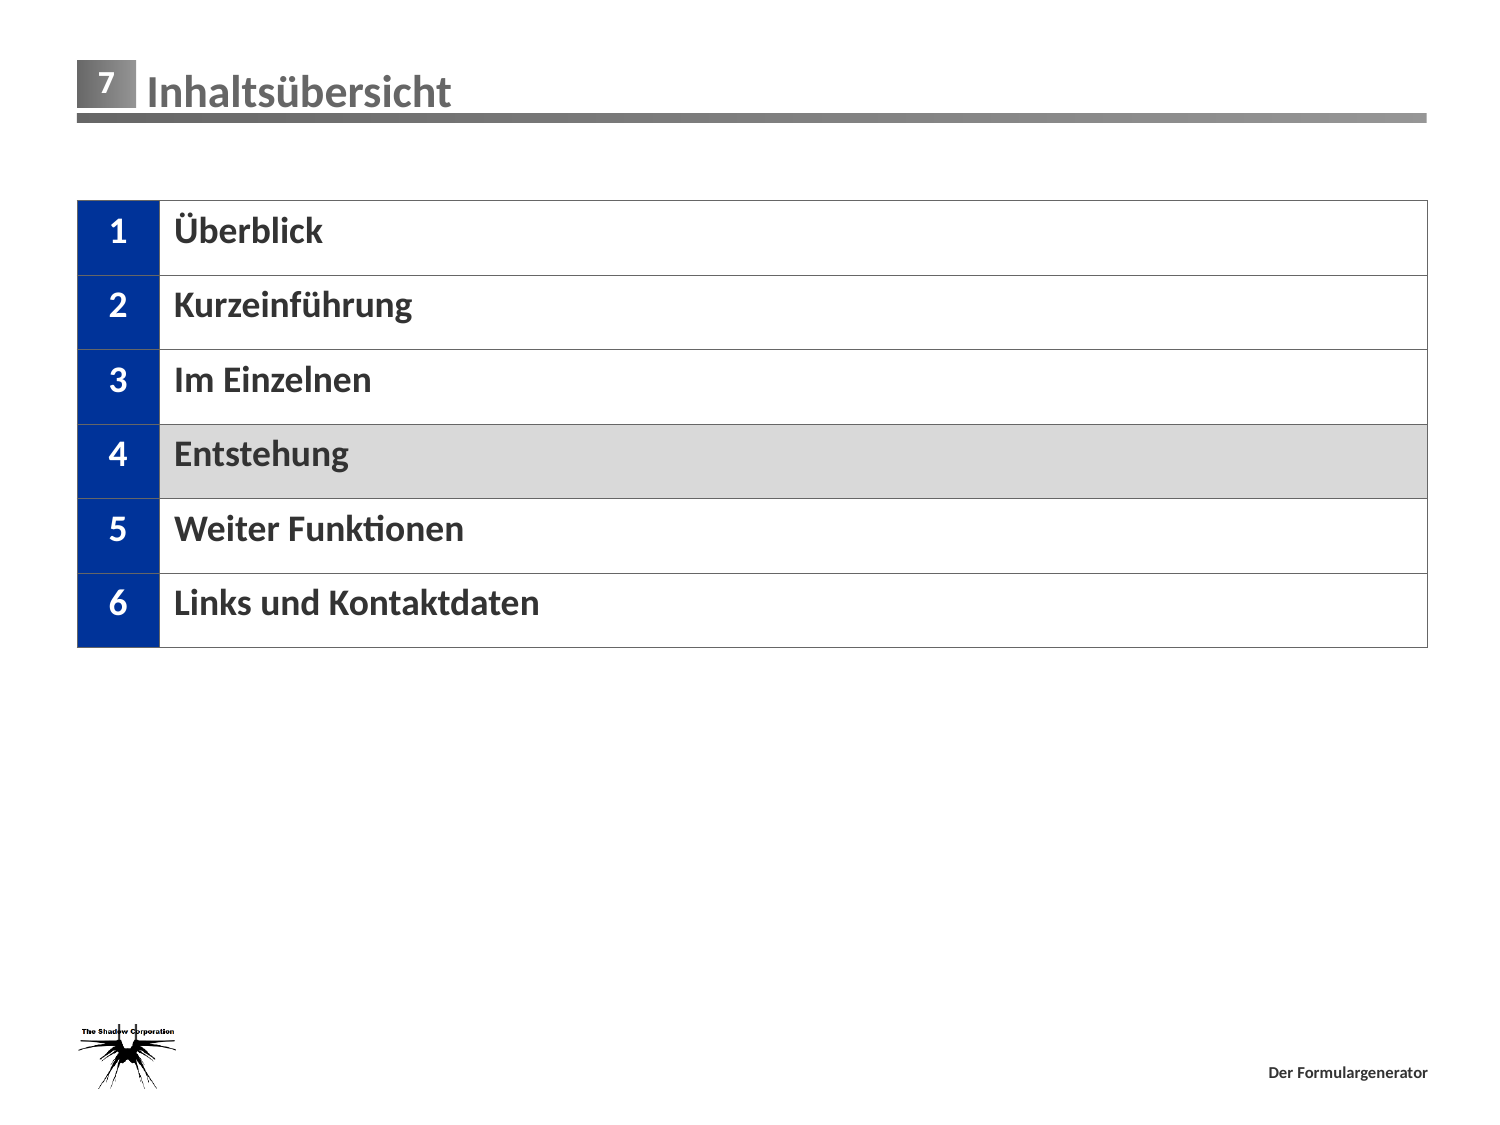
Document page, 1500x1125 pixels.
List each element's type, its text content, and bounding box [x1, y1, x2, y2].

table_cell Links und Kontaktdaten [160, 574, 1427, 647]
table_cell 2 [78, 276, 159, 349]
table_header 1 [78, 201, 159, 275]
table_cell Entstehung [160, 425, 1427, 498]
picture [78, 1024, 176, 1089]
table_cell Im Einzelnen [160, 350, 1427, 424]
table_cell 4 [78, 425, 159, 498]
table_cell Weiter Funktionen [160, 499, 1427, 573]
table_cell 5 [78, 499, 159, 573]
table_cell 3 [78, 350, 159, 424]
table_cell Kurzeinführung [160, 276, 1427, 349]
title Inhaltsübersicht [131, 54, 1433, 125]
table_cell 6 [78, 574, 159, 647]
table_header Überblick [160, 201, 1427, 275]
